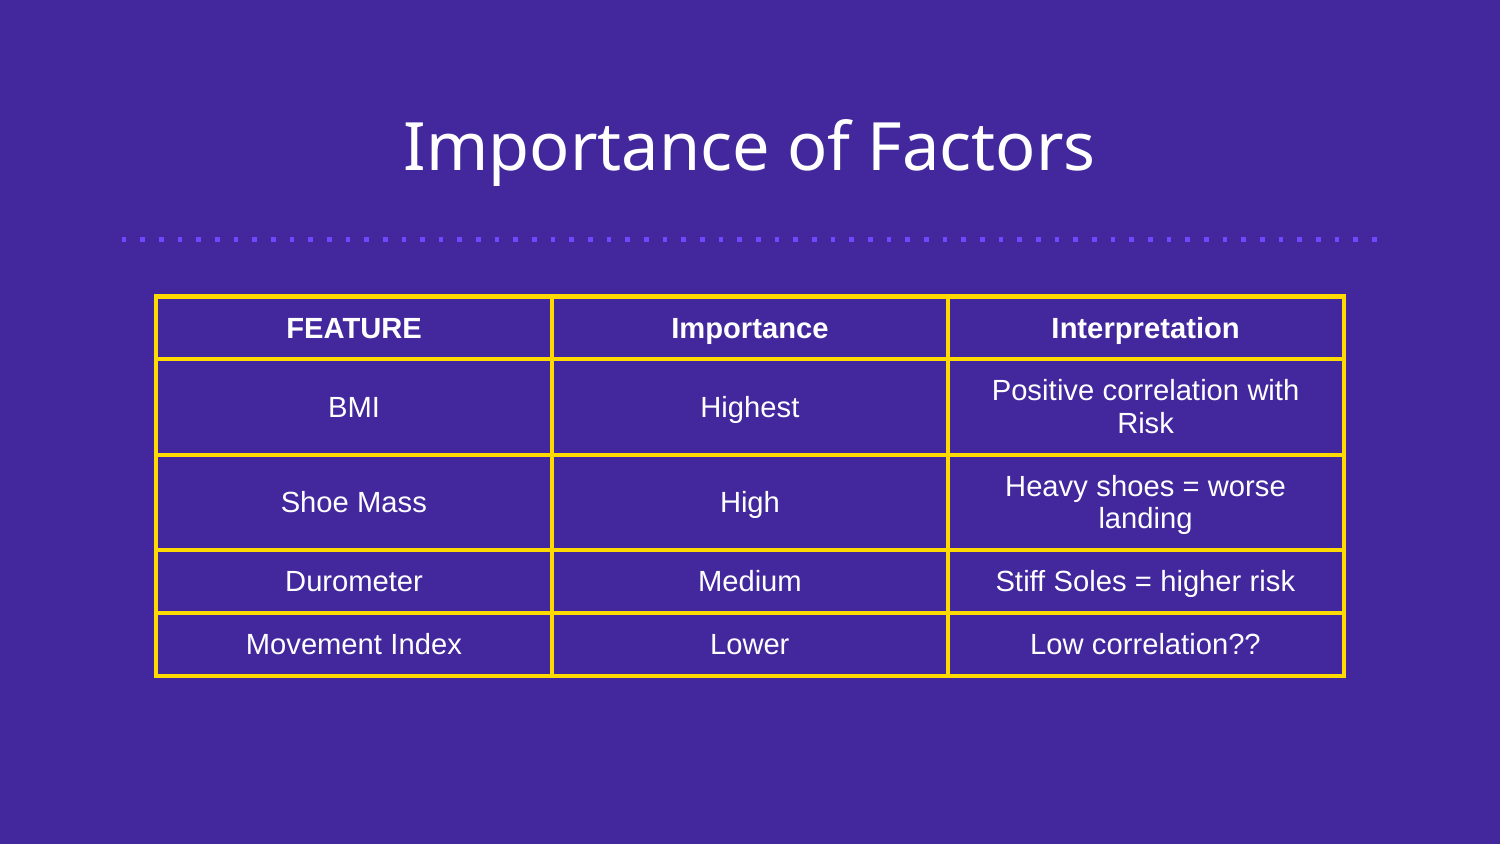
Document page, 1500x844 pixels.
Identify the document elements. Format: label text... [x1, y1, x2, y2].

table_cell Medium [554, 552, 946, 611]
table_cell High [554, 457, 946, 548]
table_header Interpretation [950, 299, 1342, 357]
table_cell Positive correlation with Risk [950, 361, 1342, 453]
table_header FEATURE [158, 299, 550, 357]
table_cell Heavy shoes = worse landing [950, 457, 1342, 548]
table_cell Shoe Mass [158, 457, 550, 548]
table_cell Durometer [158, 552, 550, 611]
title Importance of Factors [118, 88, 1382, 183]
table_header Importance [554, 299, 946, 357]
table_cell BMI [158, 361, 550, 453]
table_cell Lower [554, 615, 946, 674]
table_cell Stiff Soles = higher risk [950, 552, 1342, 611]
table_cell Movement Index [158, 615, 550, 674]
table_cell Low correlation?? [950, 615, 1342, 674]
table_cell Highest [554, 361, 946, 453]
